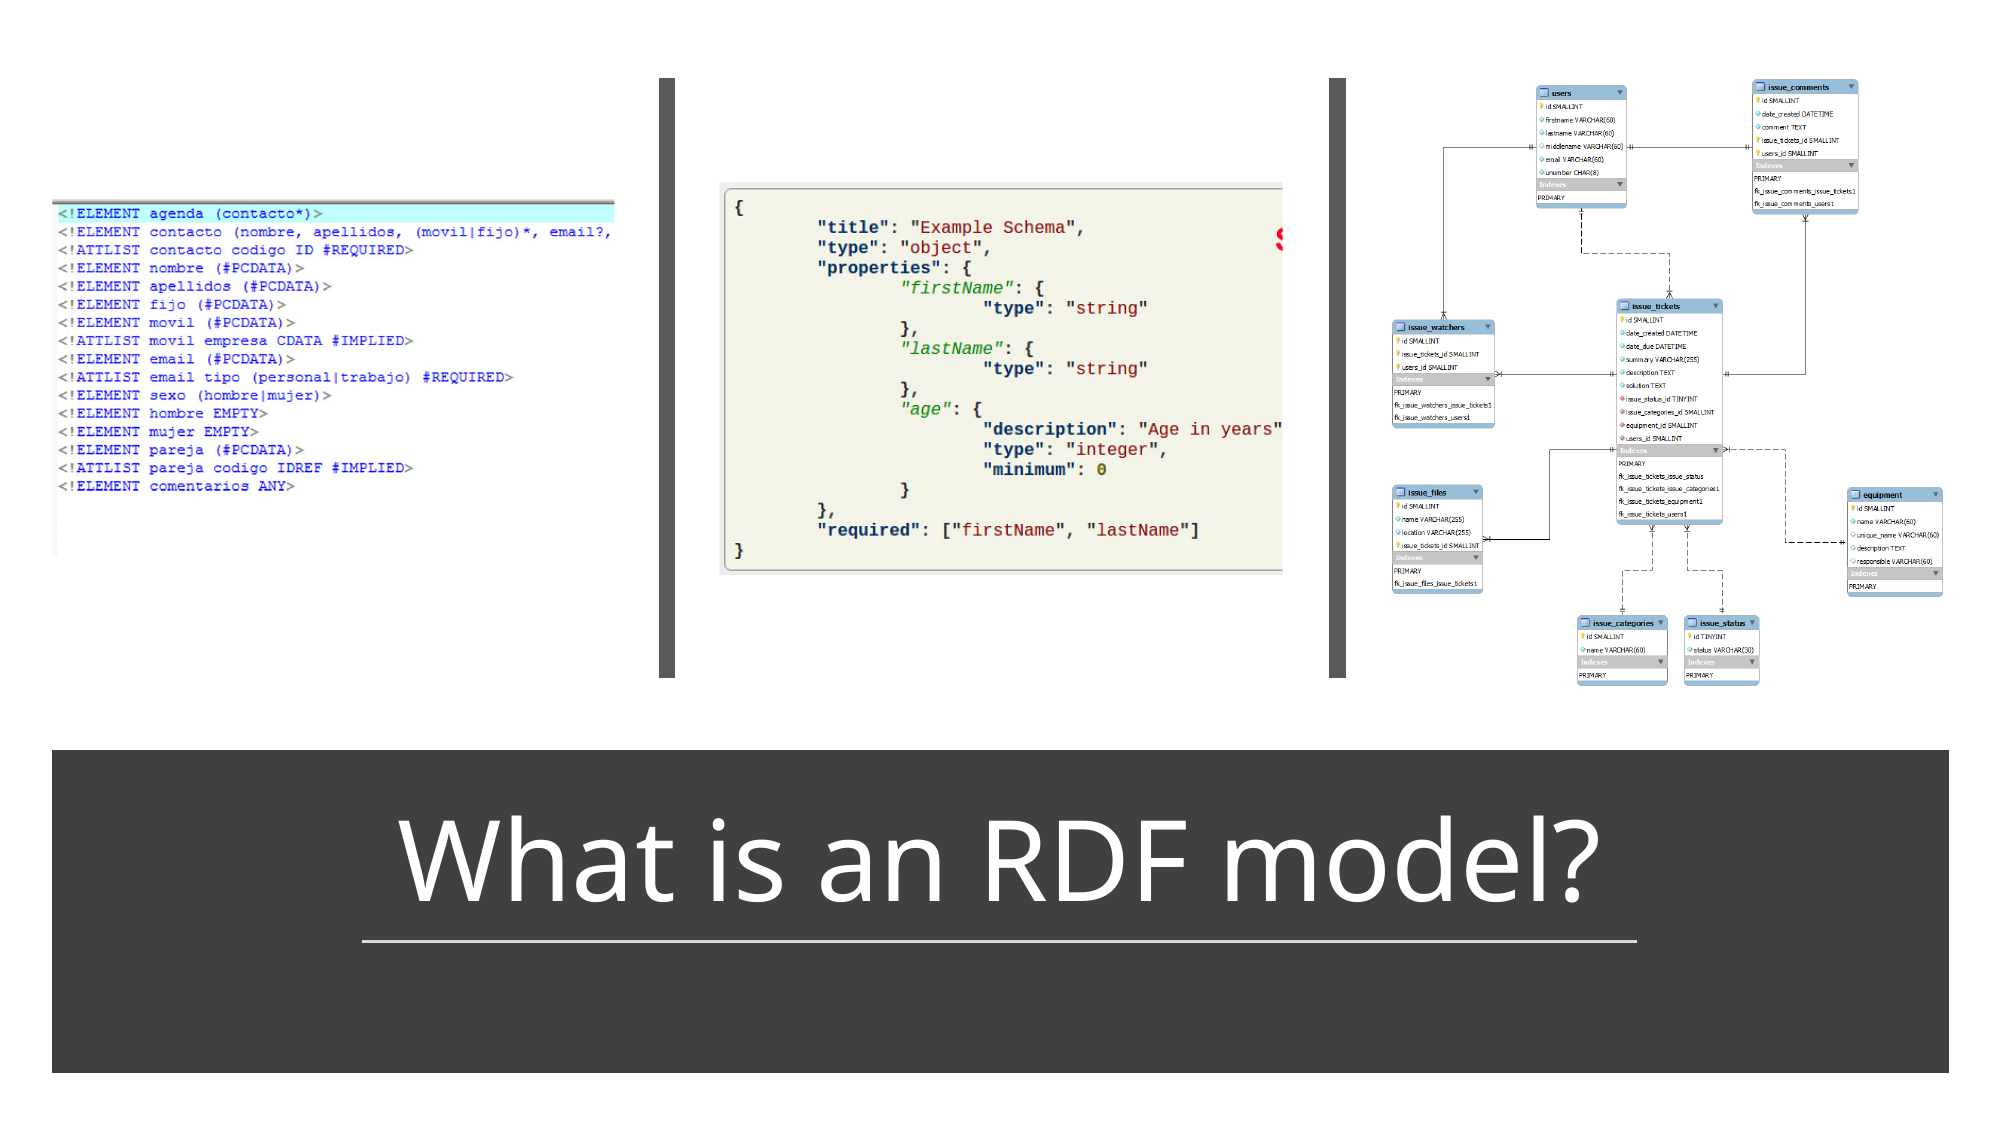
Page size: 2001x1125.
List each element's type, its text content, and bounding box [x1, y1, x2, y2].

title What is an RDF model? [86, 780, 1914, 933]
picture [719, 182, 1283, 575]
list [1386, 73, 1948, 691]
text_box [61, 759, 1939, 1064]
picture [52, 199, 615, 558]
